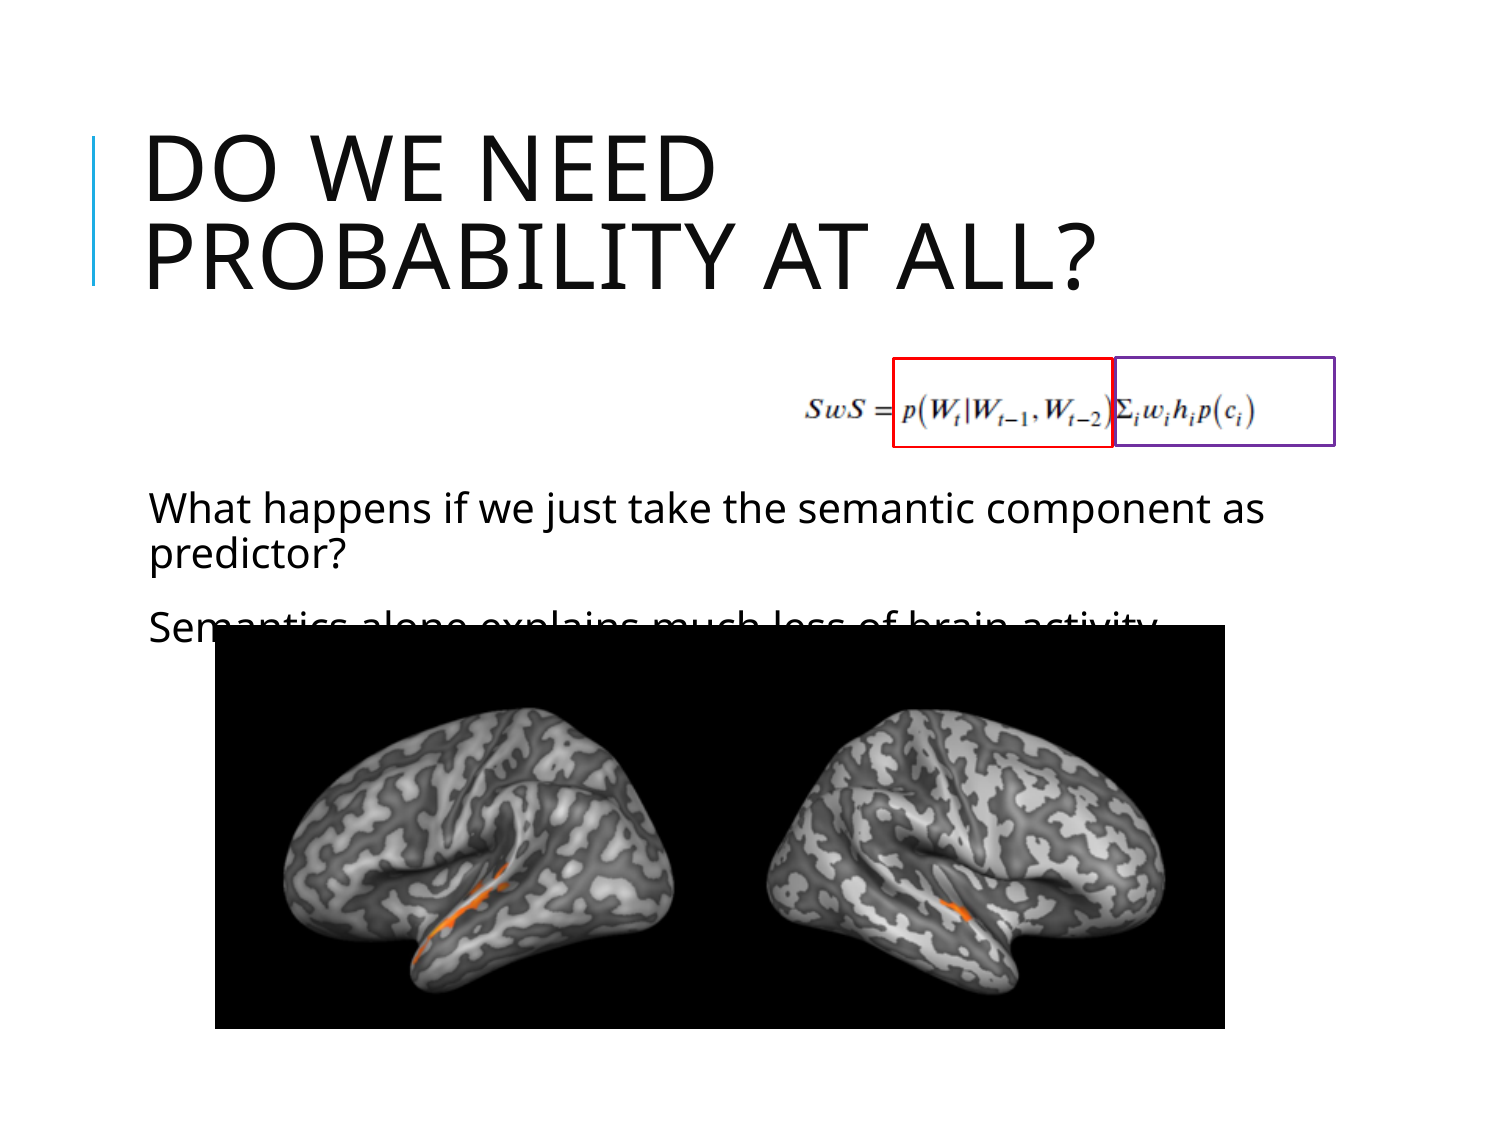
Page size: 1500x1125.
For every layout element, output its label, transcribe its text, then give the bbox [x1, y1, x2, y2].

text_box [892, 357, 1114, 369]
picture [215, 625, 1226, 1030]
picture [790, 374, 1298, 448]
list What happens if we just take the semantic component as predictor? Semantics alone explains much less of brain activity [126, 479, 1322, 661]
title Do we need probability at all? [126, 96, 1322, 342]
text_box [1114, 356, 1336, 447]
